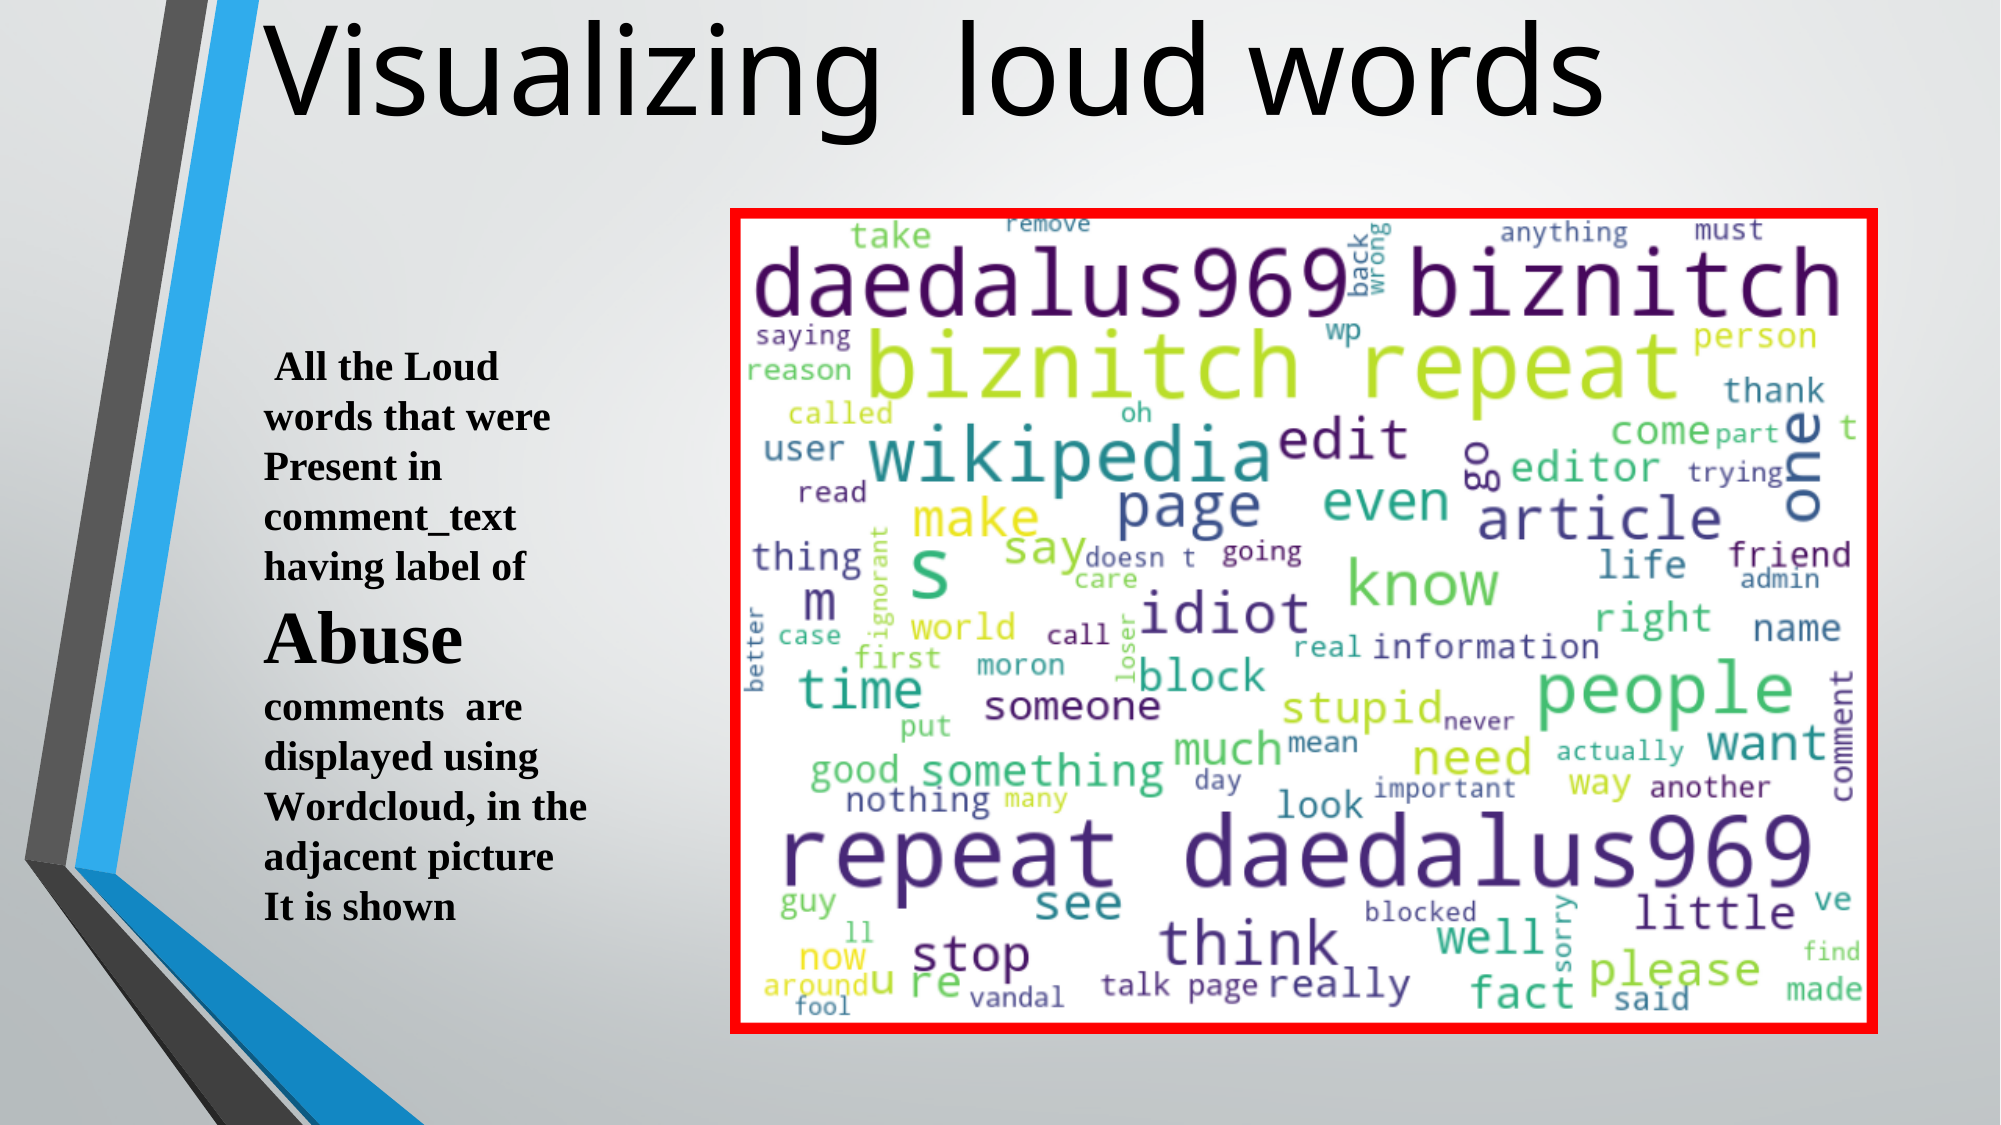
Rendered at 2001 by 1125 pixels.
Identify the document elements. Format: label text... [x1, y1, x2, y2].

text_box All the Loud words that were Present in comment_text having label of Abuse comments are displayed using Wordcloud, in the adjacent picture It is shown [248, 331, 634, 937]
text_box [369, 148, 1543, 387]
picture [730, 207, 1878, 1034]
text_box Visualizing loud words [248, 0, 2000, 148]
